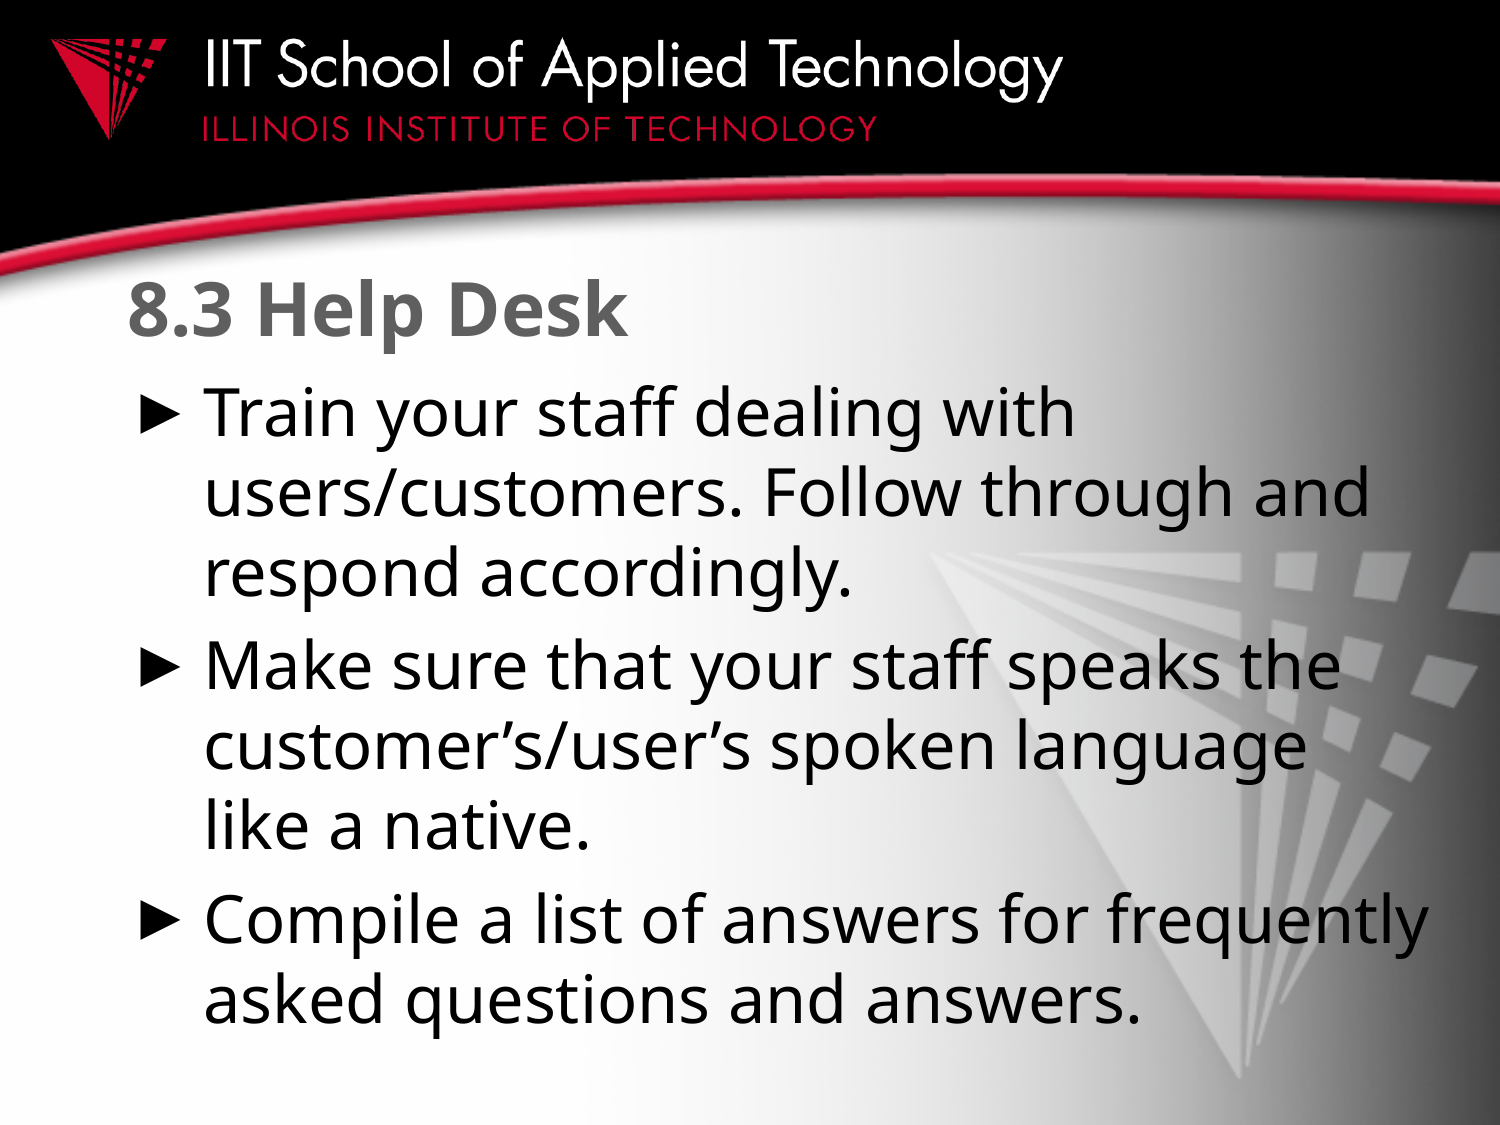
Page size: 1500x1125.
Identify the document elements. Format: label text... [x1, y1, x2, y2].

picture [0, 0, 1500, 1125]
list Train your staff dealing with users/customers. Follow through and respond accordingly. Make sure that your staff speaks the customer’s/user’s spoken language like a native. Compile a list of answers for frequently asked questions and answers. [112, 362, 1451, 1063]
title 8.3 Help Desk [112, 249, 1388, 362]
